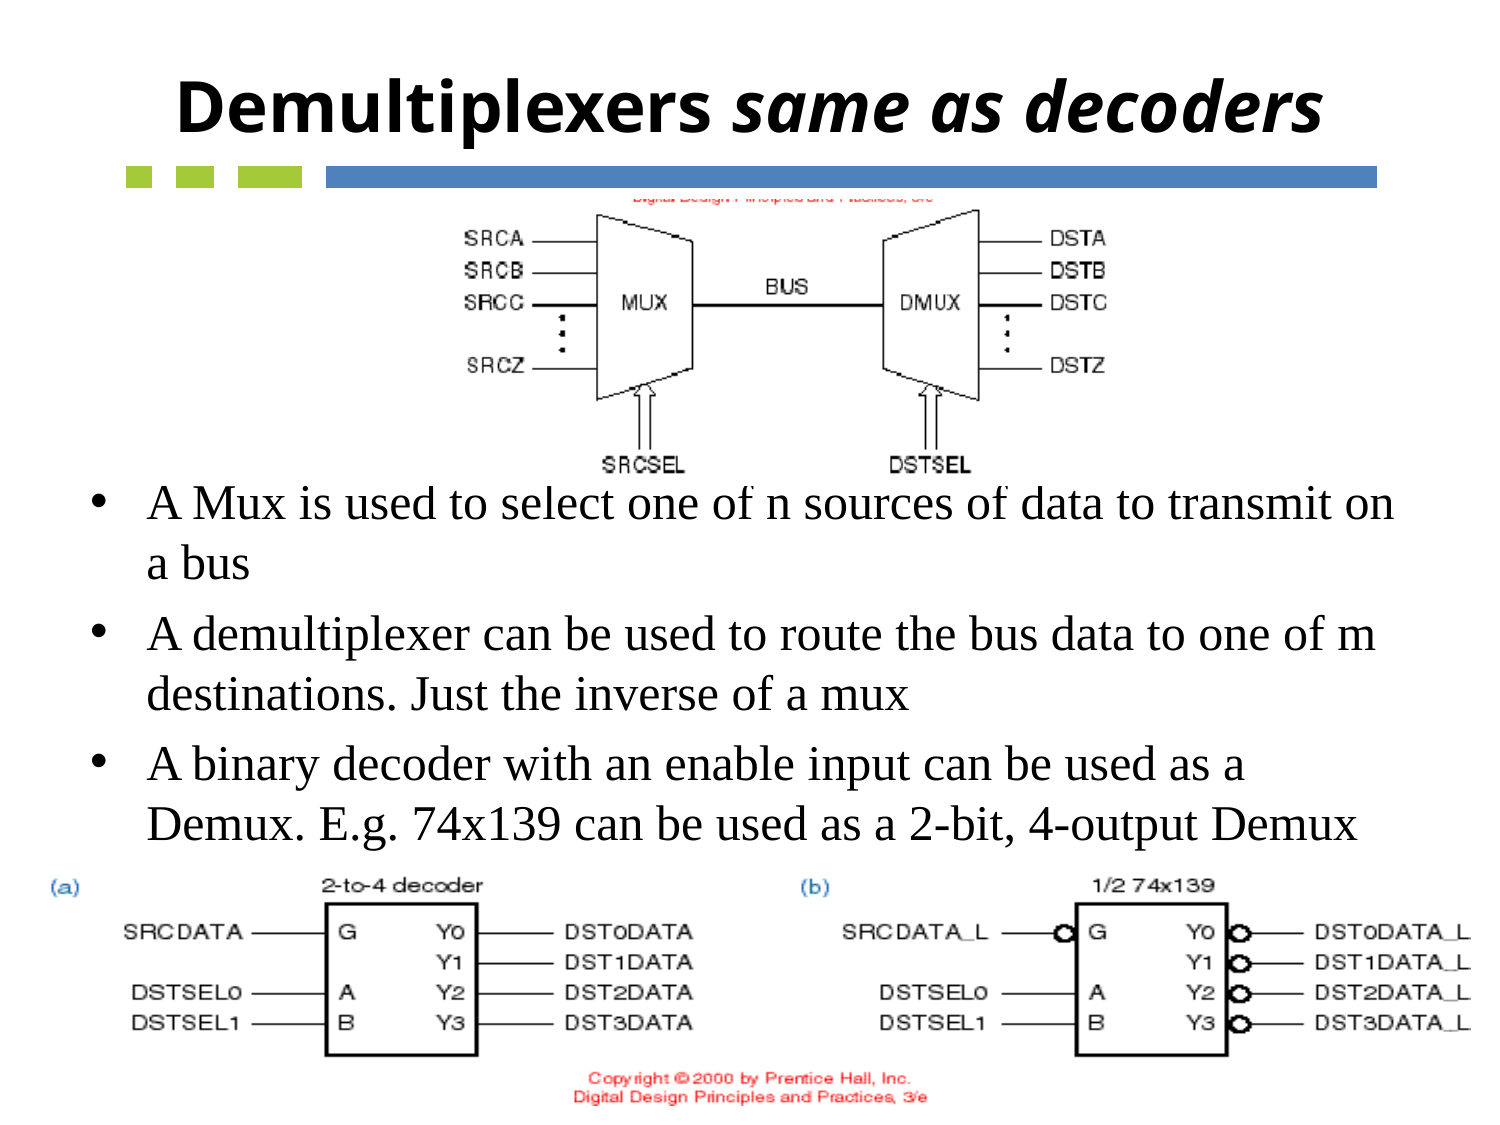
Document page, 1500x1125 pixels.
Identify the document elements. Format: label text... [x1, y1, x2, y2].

title Demultiplexers same as decoders [75, 45, 1425, 163]
list A Mux is used to select one of n sources of data to transmit on a bus A demultiplexer can be used to route the bus data to one of m destinations. Just the inverse of a mux A binary decoder with an enable input can be used as a Demux. E.g. 74x139 can be used as a 2-bit, 4-output Demux [75, 462, 1425, 873]
picture [49, 874, 1472, 1106]
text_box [412, 199, 1144, 487]
